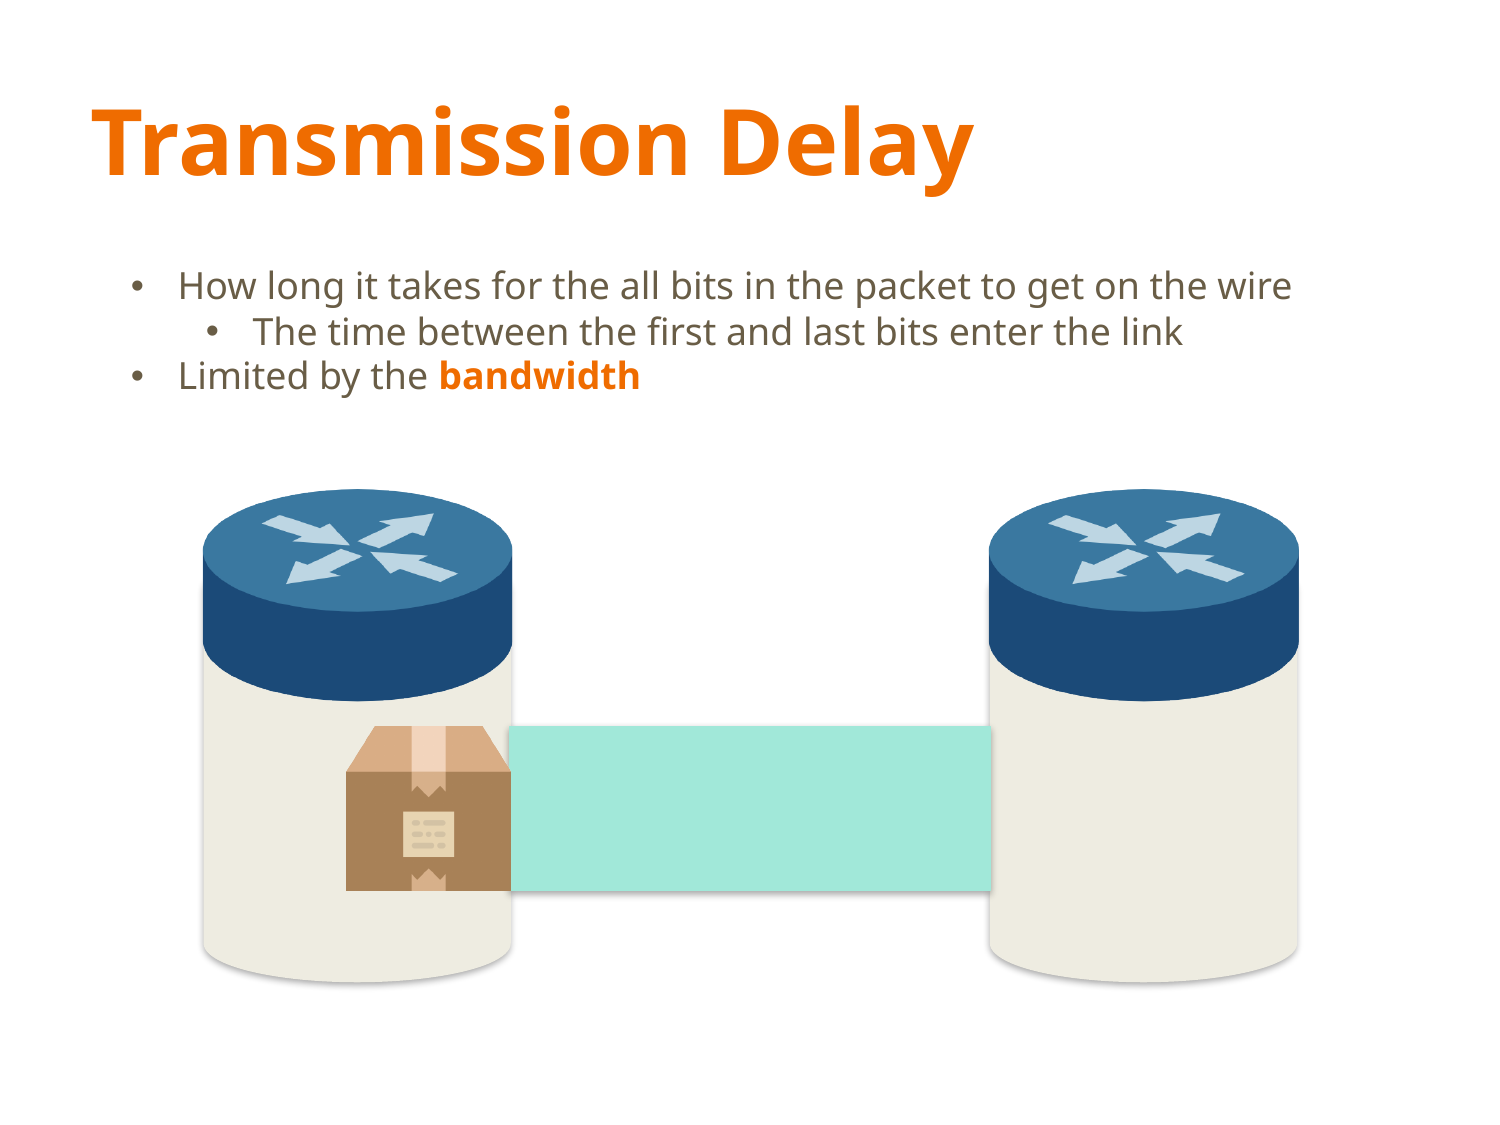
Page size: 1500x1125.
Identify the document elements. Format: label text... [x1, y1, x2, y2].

picture [159, 489, 550, 891]
picture [946, 489, 1336, 749]
title Transmission Delay [75, 45, 1425, 233]
text_box [515, 726, 991, 891]
text_box [989, 757, 1298, 983]
text_box How long it takes for the all bits in the packet to get on the wire The time between the first and last bits enter the link Limited by the bandwidth [115, 255, 1363, 450]
text_box [203, 757, 511, 983]
